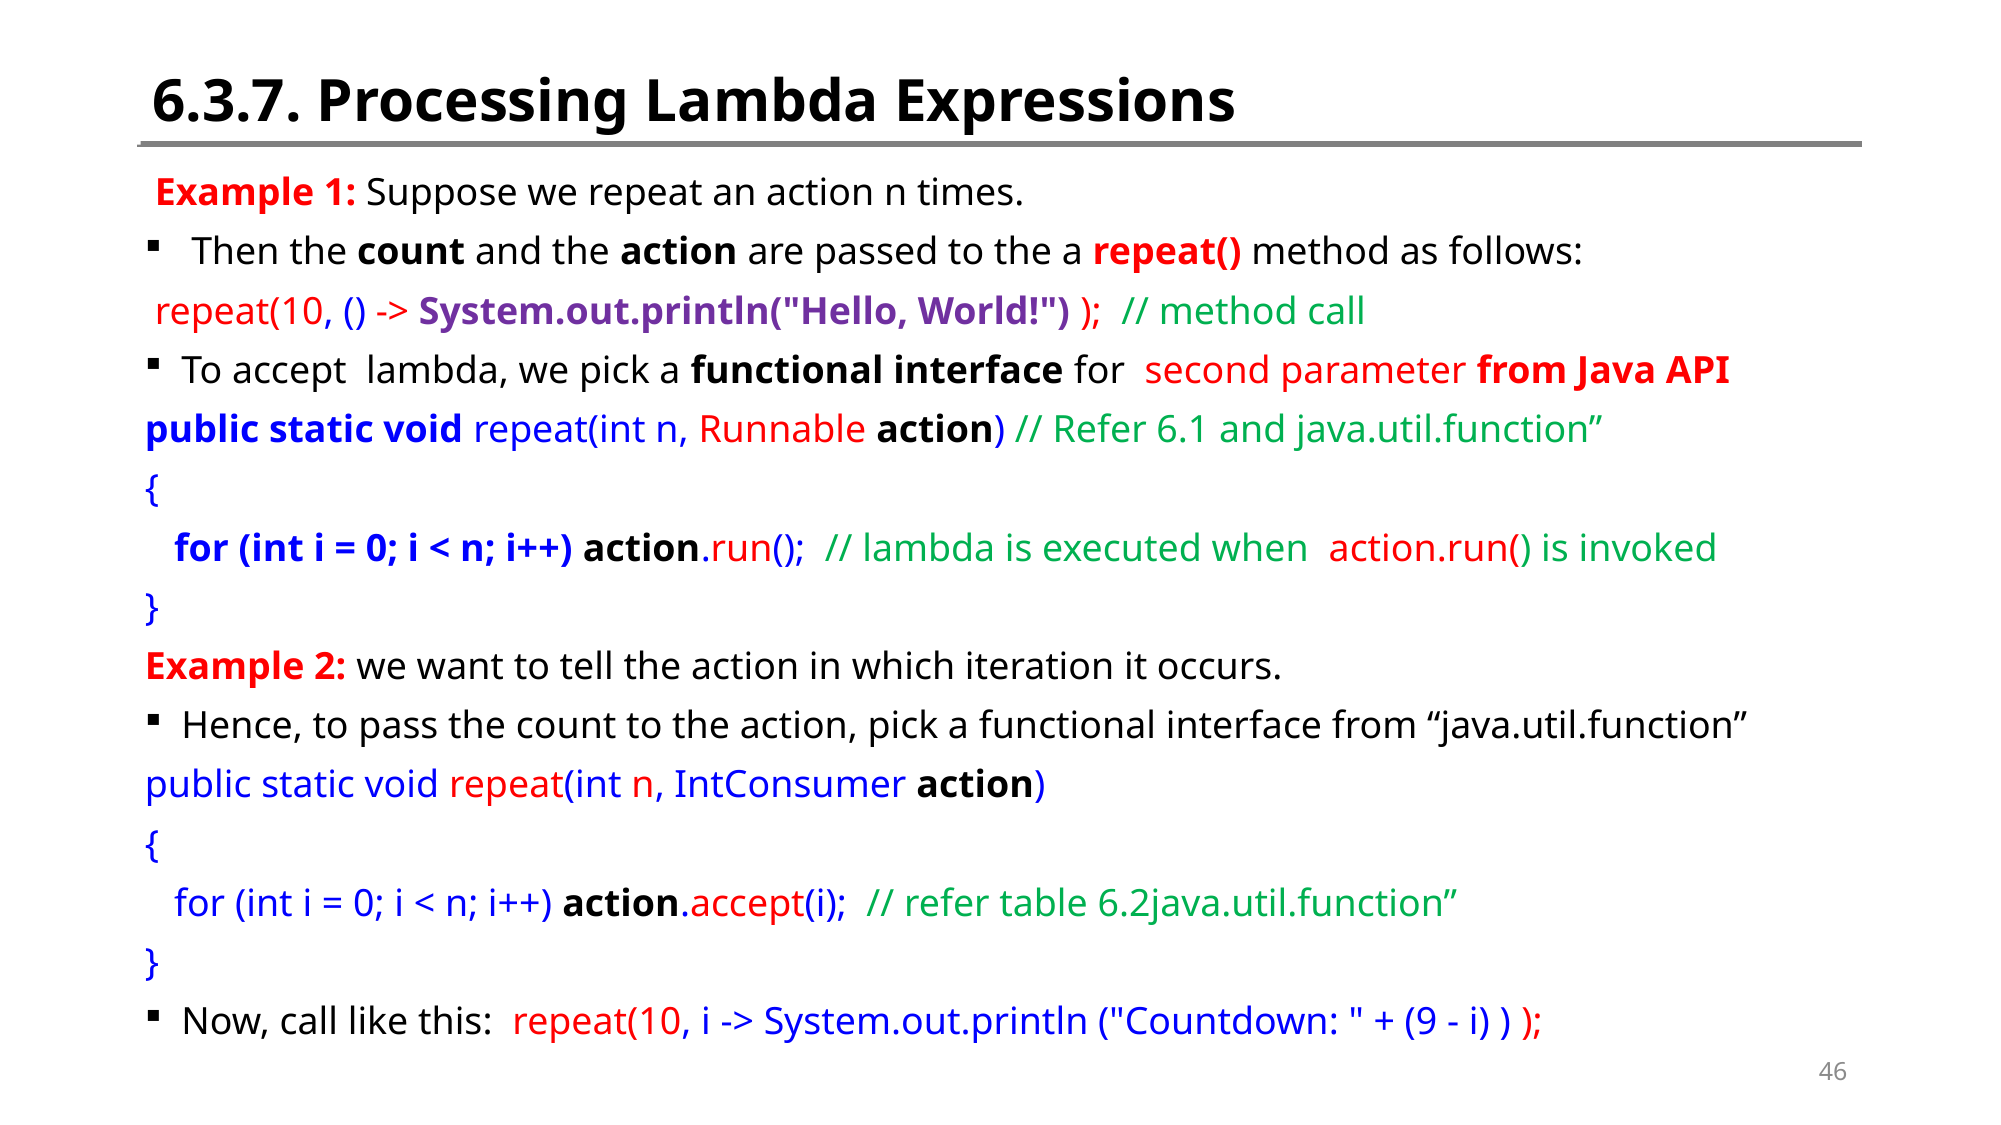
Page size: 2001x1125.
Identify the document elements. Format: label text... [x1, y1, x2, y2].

slide_number 46 [1412, 1042, 1863, 1103]
title 6.3.7. Processing Lambda Expressions [137, 59, 1863, 145]
list Example 1: Suppose we repeat an action n times. Then the count and the action are passed to the a repeat() method as follows: repeat(10, () -> System.out.println("Hello, World!") ); // method call To accept lambda, we pick a functional interface for second parameter from Java API public static void repeat(int n, Runnable action) // Refer 6.1 and java.util.function” { for (int i = 0; i < n; i++) action.run(); // lambda is executed when action.run() is invoked } Example 2: we want to tell the action in which iteration it occurs. Hence, to pass the count to the action, pick a functional interface from “java.util.function” public static void repeat(int n, IntConsumer action) { for (int i = 0; i < n; i++) action.accept(i); // refer table 6.2java.util.function” } Now, call like this: repeat(10, i -> System.out.println ("Countdown: " + (9 - i) ) ); [129, 165, 1933, 1060]
